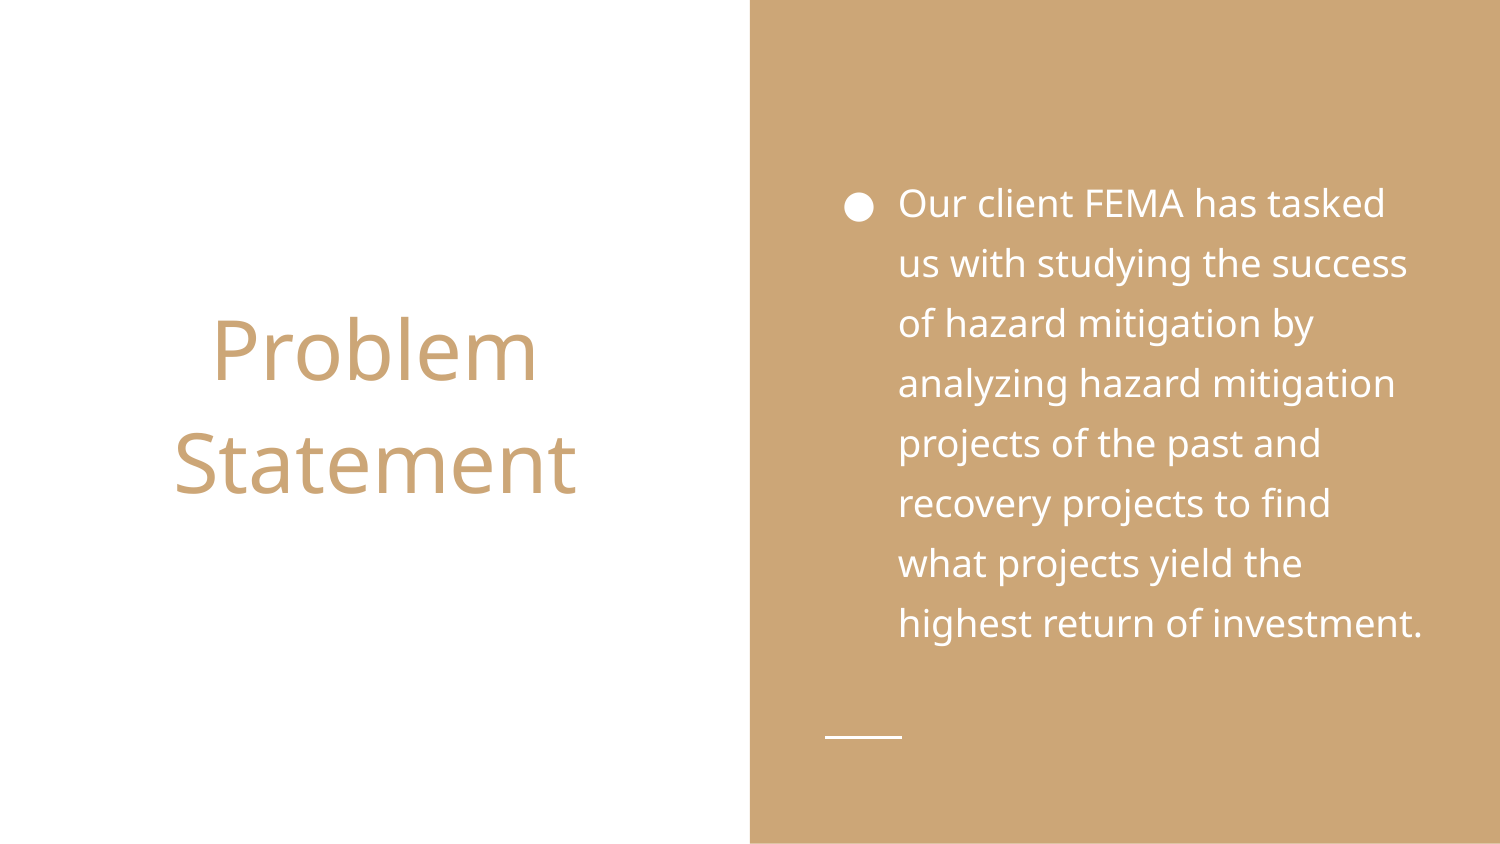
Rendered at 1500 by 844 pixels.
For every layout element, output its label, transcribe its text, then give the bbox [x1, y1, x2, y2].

list Our client FEMA has tasked us with studying the success of hazard mitigation by analyzing hazard mitigation projects of the past and recovery projects to find what projects yield the highest return of investment. [810, 68, 1440, 675]
title Problem Statement [43, 276, 708, 533]
